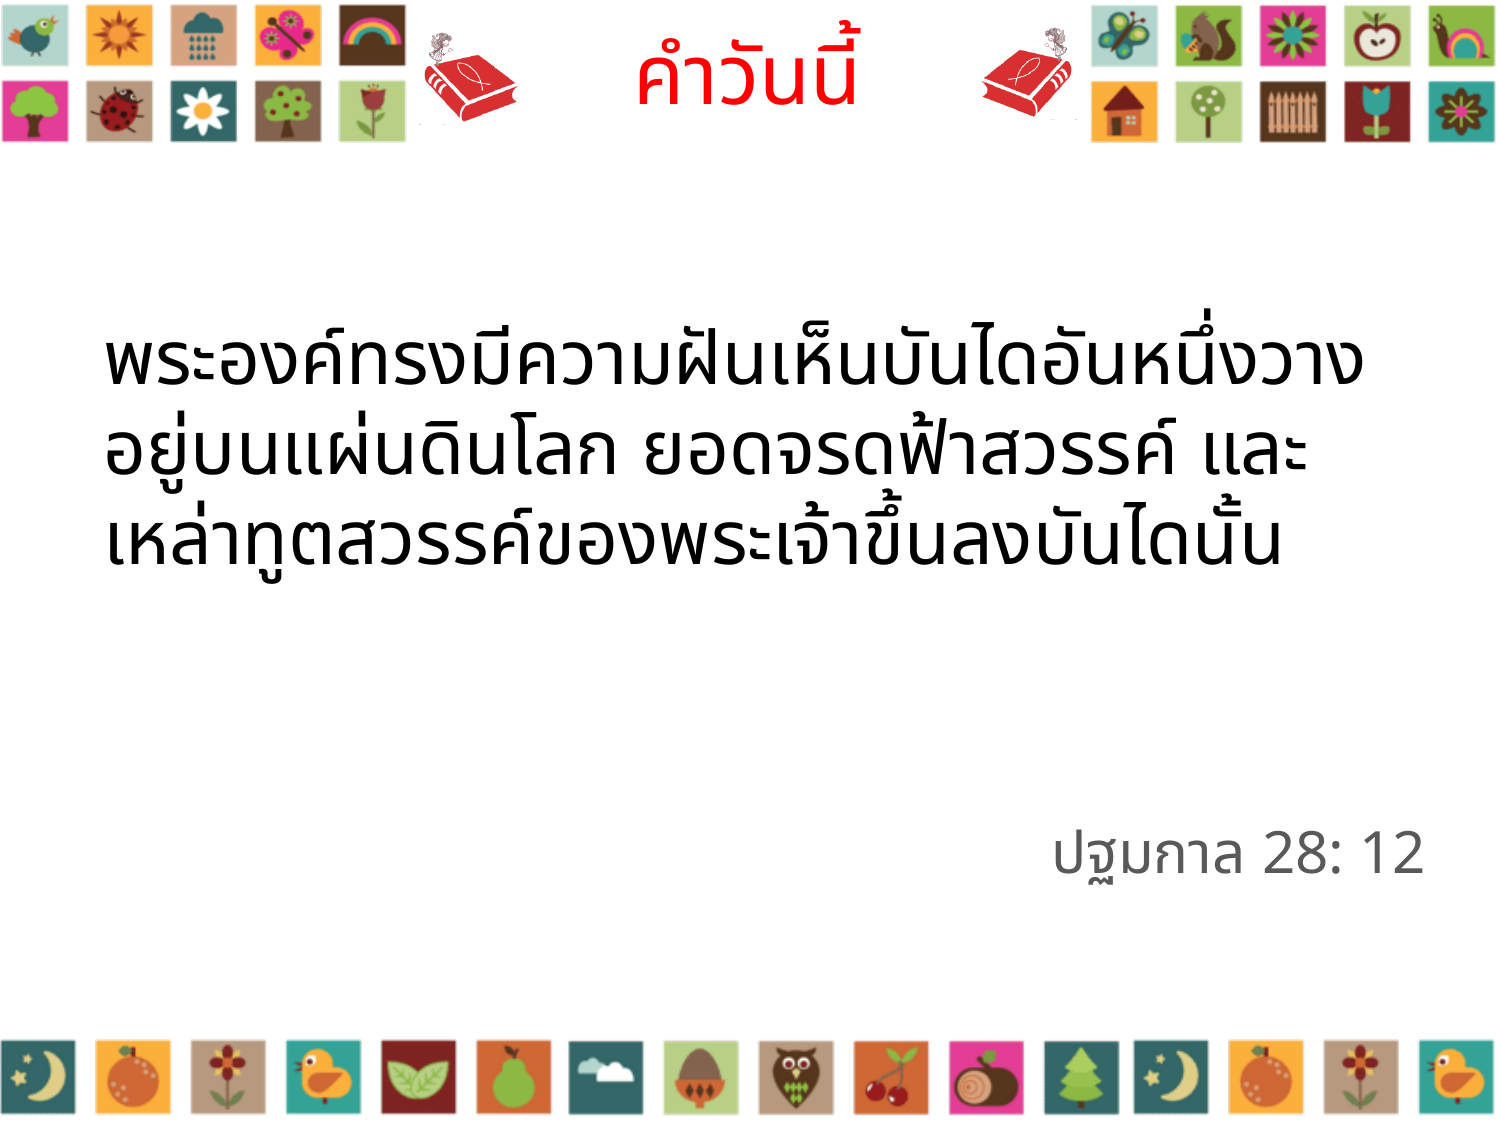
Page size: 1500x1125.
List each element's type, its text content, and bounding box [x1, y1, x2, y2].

text_box คำวันนี้ [425, 13, 1077, 129]
text_box พระองค์ทรงมีความฝันเห็นบันไดอันหนึ่งวางอยู่บนแผ่นดินโลก ยอดจรดฟ้าสวรรค์ และเหล่าทูตสวรรค์ของพระเจ้าขึ้นลงบันไดนั้น [88, 302, 1436, 588]
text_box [0, 1028, 1500, 1118]
picture [950, 3, 1500, 150]
picture [0, 3, 550, 150]
text_box ปฐมกาล 28: 12 [808, 807, 1441, 893]
